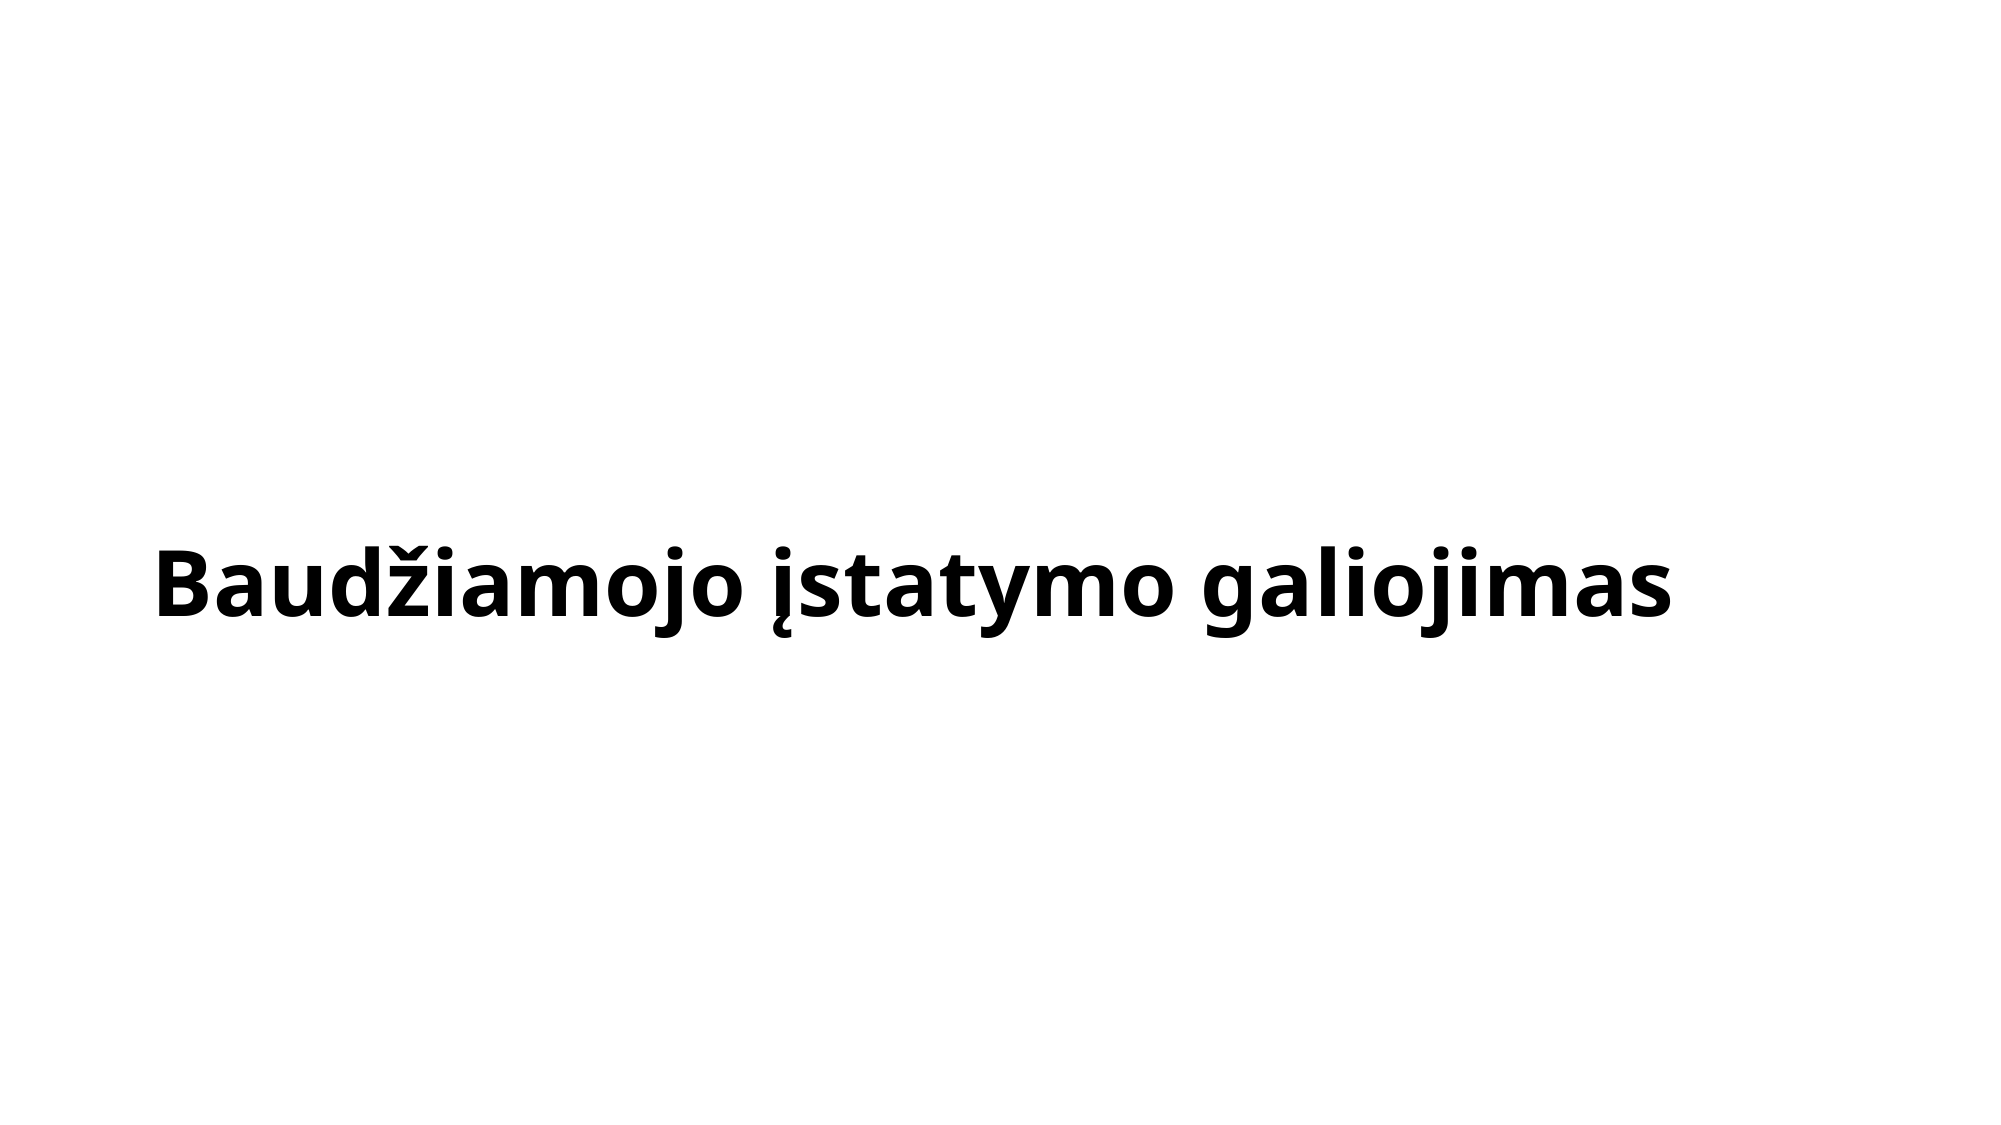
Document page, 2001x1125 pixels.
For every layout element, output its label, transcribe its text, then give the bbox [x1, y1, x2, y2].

title Baudžiamojo įstatymo galiojimas [136, 280, 1862, 749]
